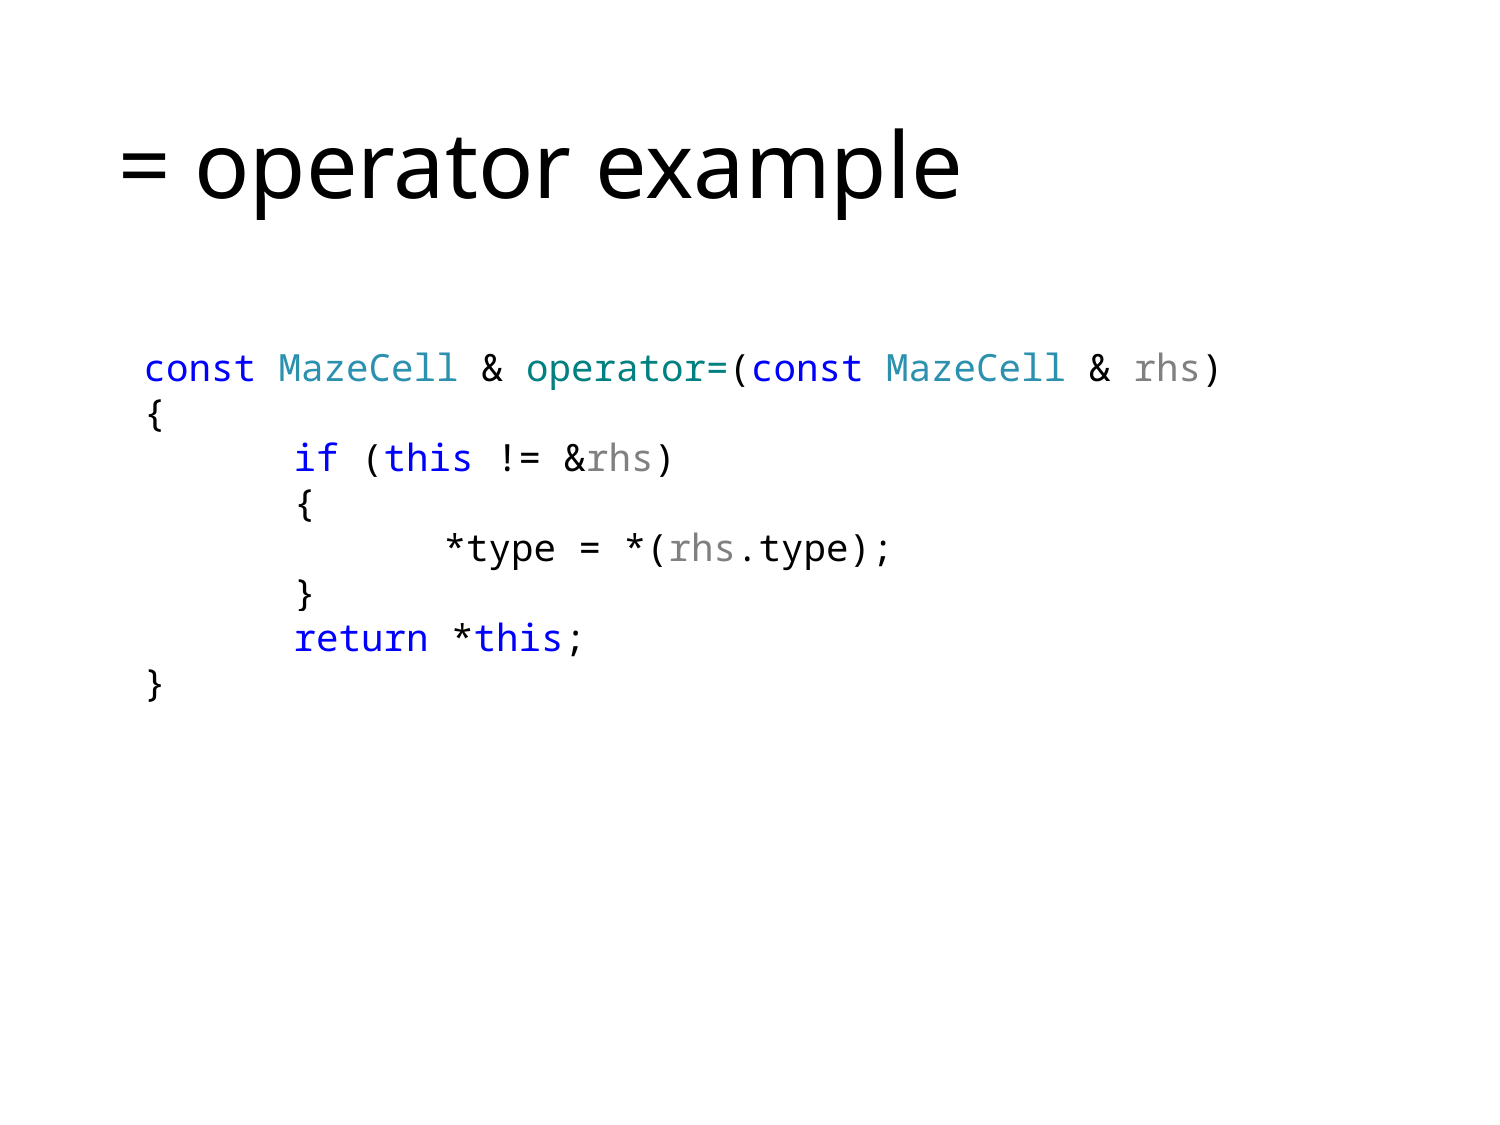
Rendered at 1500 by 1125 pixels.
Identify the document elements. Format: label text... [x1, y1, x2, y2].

title = operator example [103, 59, 1397, 278]
text_box const MazeCell & operator=(const MazeCell & rhs) { if (this != &rhs) { *type = *(rhs.type); } return *this; } [128, 336, 1285, 711]
